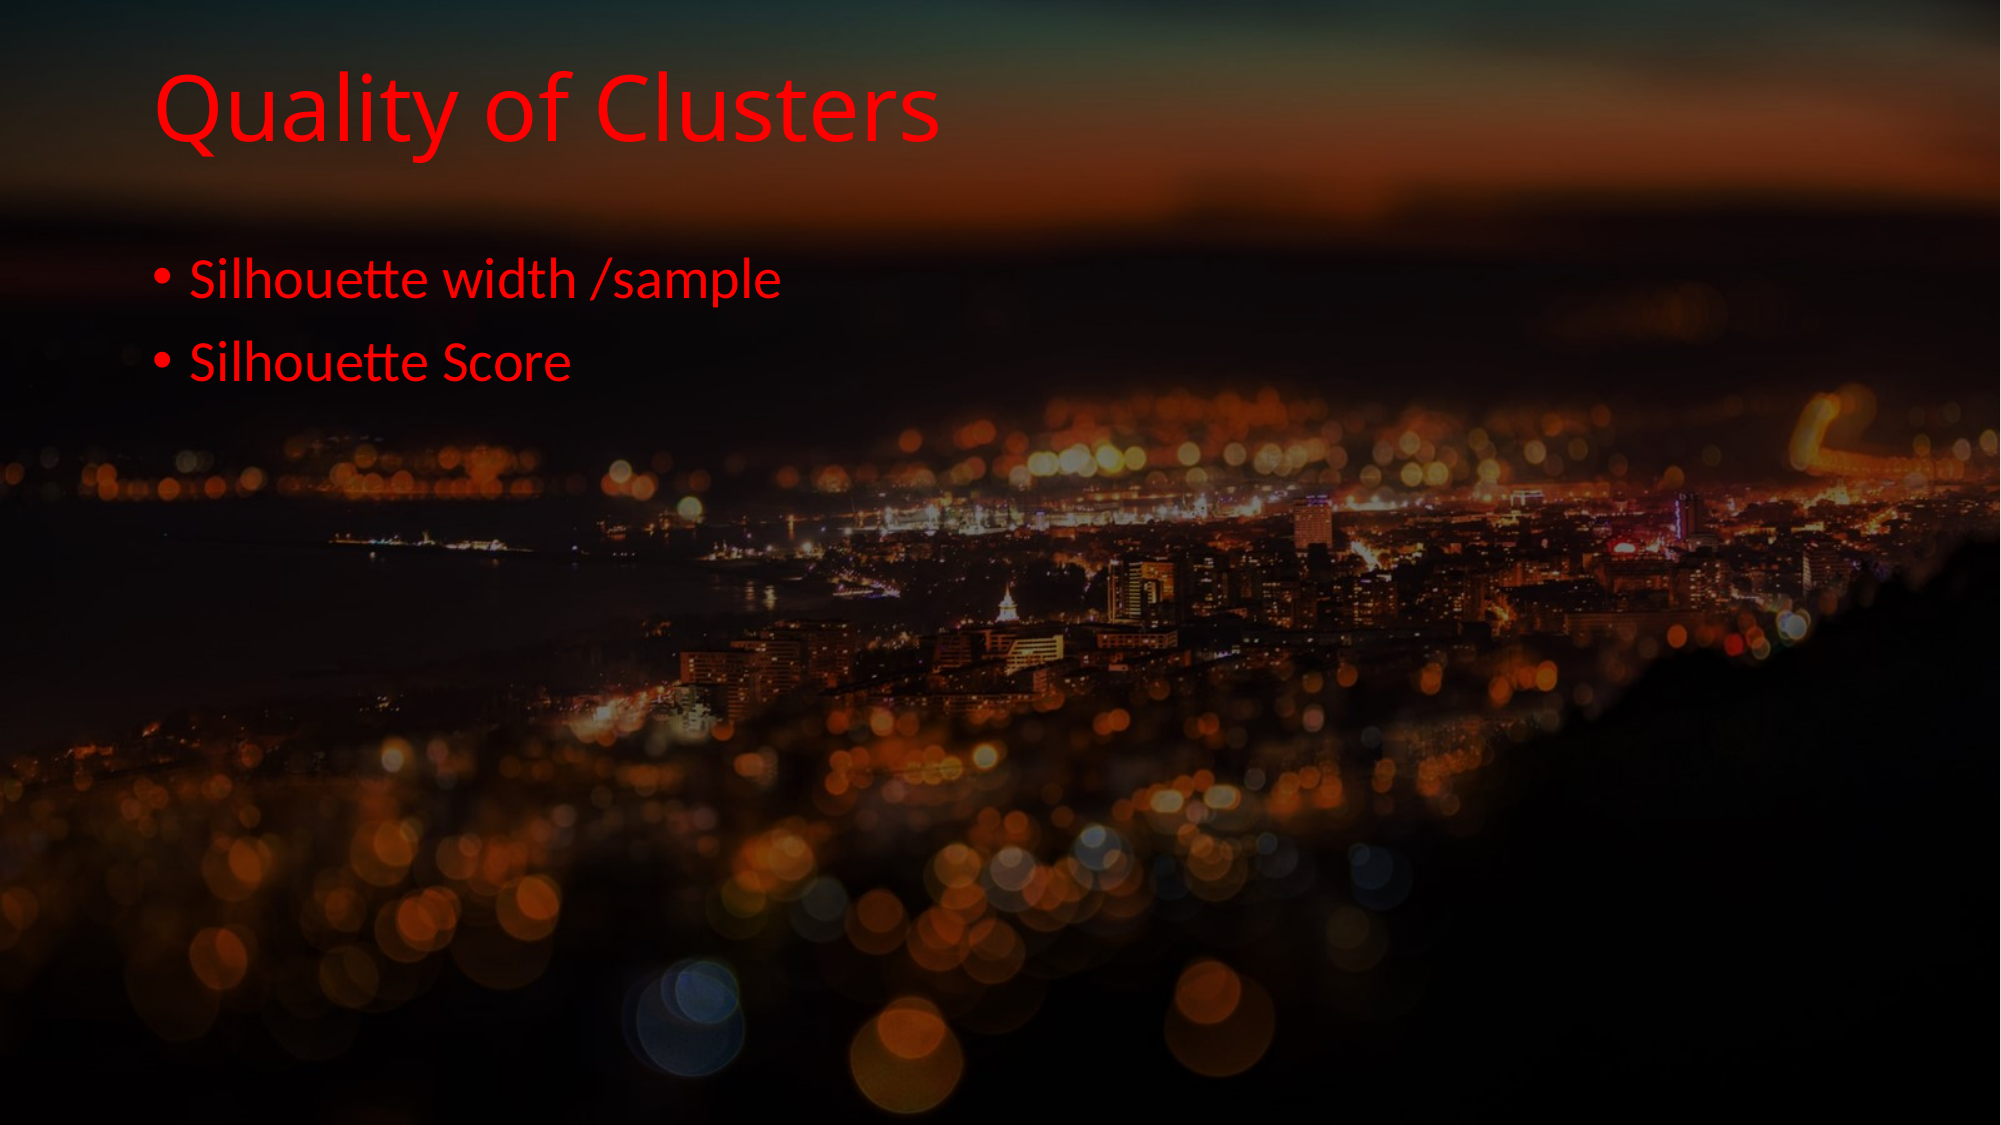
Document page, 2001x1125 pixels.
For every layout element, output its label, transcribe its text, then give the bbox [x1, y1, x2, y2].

list Silhouette width /sample Silhouette Score [137, 240, 1863, 955]
title Quality of Clusters [137, 3, 1863, 221]
picture [0, 0, 2001, 1125]
